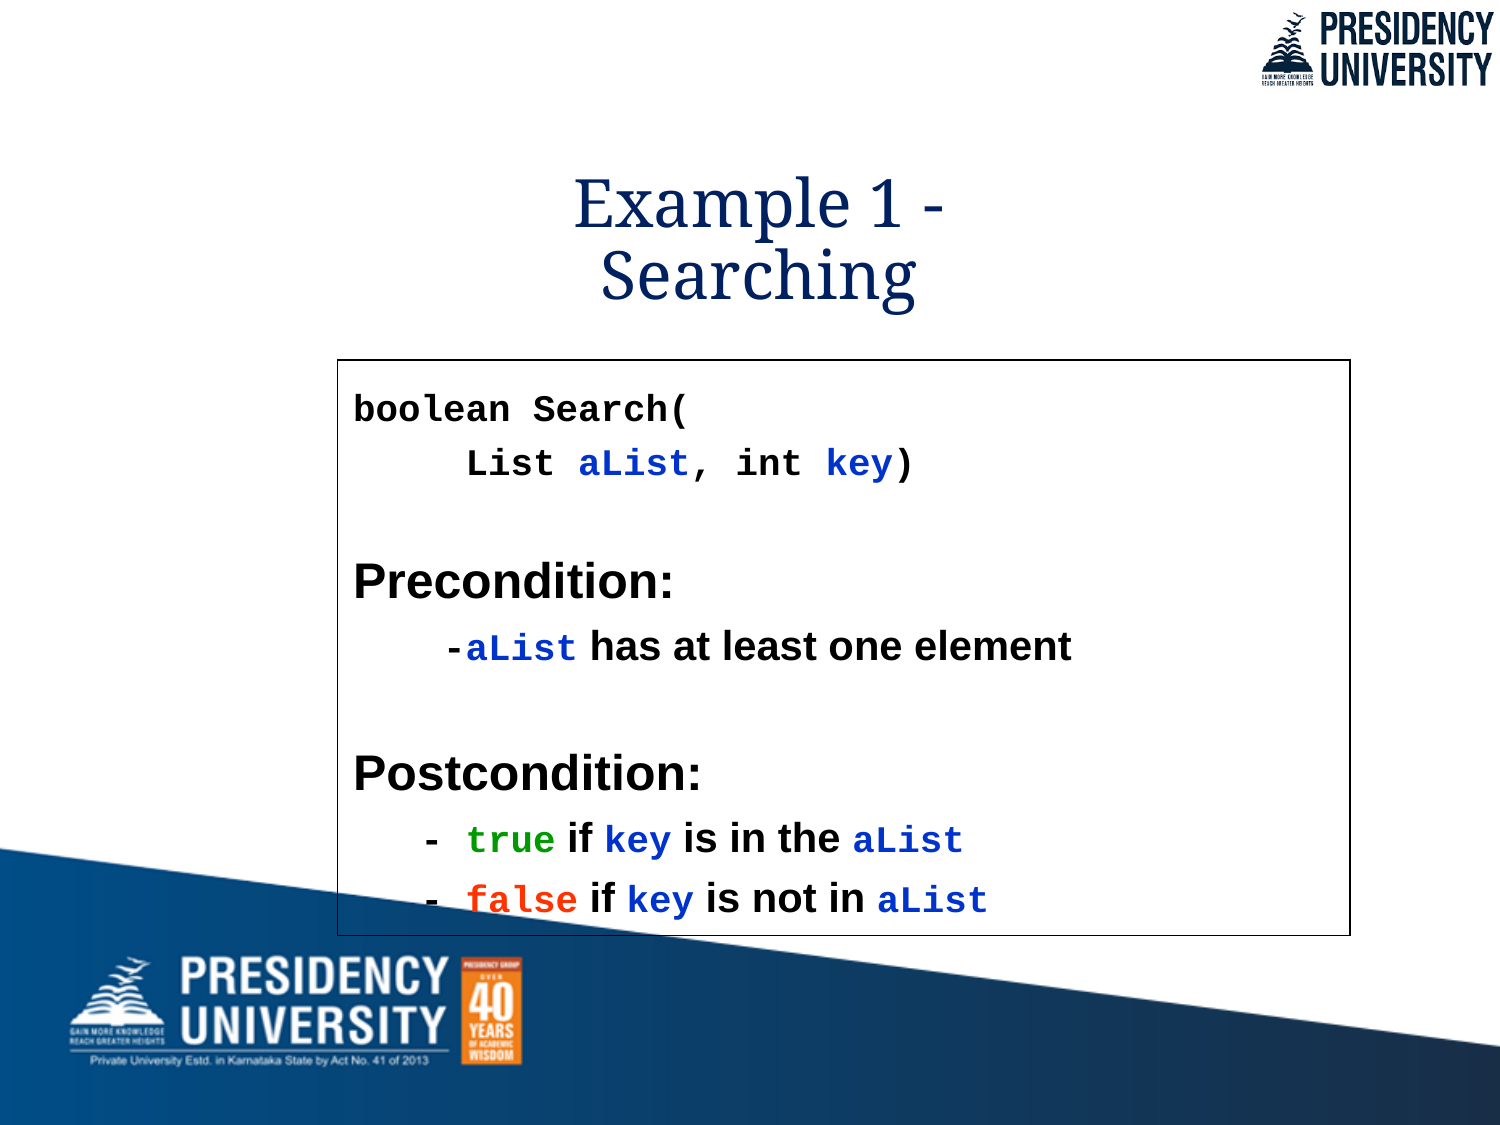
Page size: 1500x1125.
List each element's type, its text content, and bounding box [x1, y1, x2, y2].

text_box [274, 312, 1463, 1048]
title Example 1 - Searching [408, 166, 1110, 312]
picture [1254, 0, 1500, 96]
text_box boolean Search( List aList, int key) Precondition: -aList has at least one element Postcondition: - true if key is in the aList - false if key is not in aList [337, 359, 1350, 936]
picture [0, 845, 1500, 1125]
